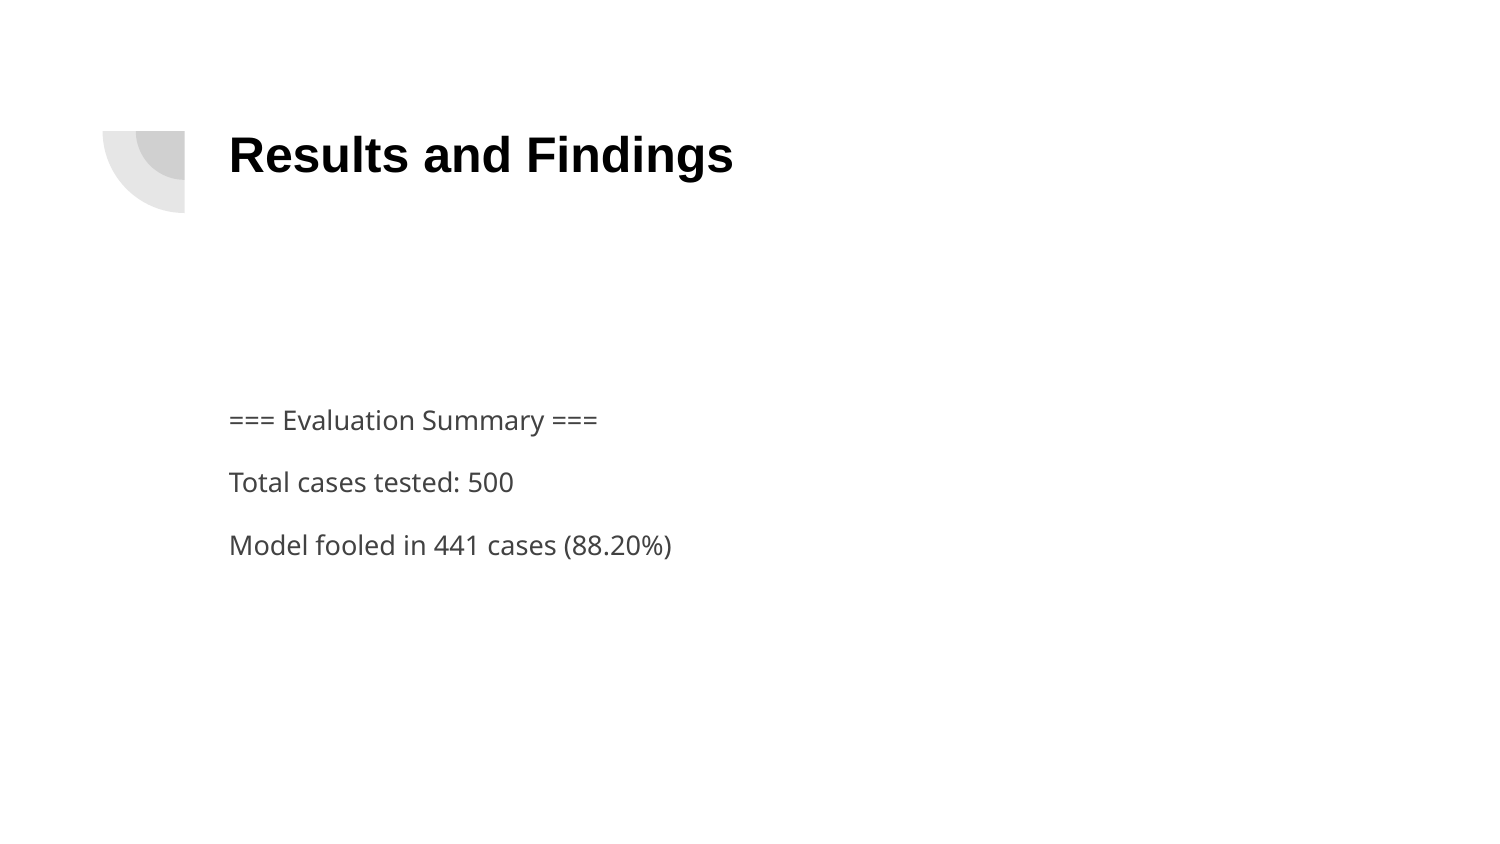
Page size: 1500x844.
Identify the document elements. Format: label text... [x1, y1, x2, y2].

list === Evaluation Summary === Total cases tested: 500 Model fooled in 441 cases (88.20%) [213, 326, 1368, 744]
title Results and Findings [213, 98, 1368, 263]
